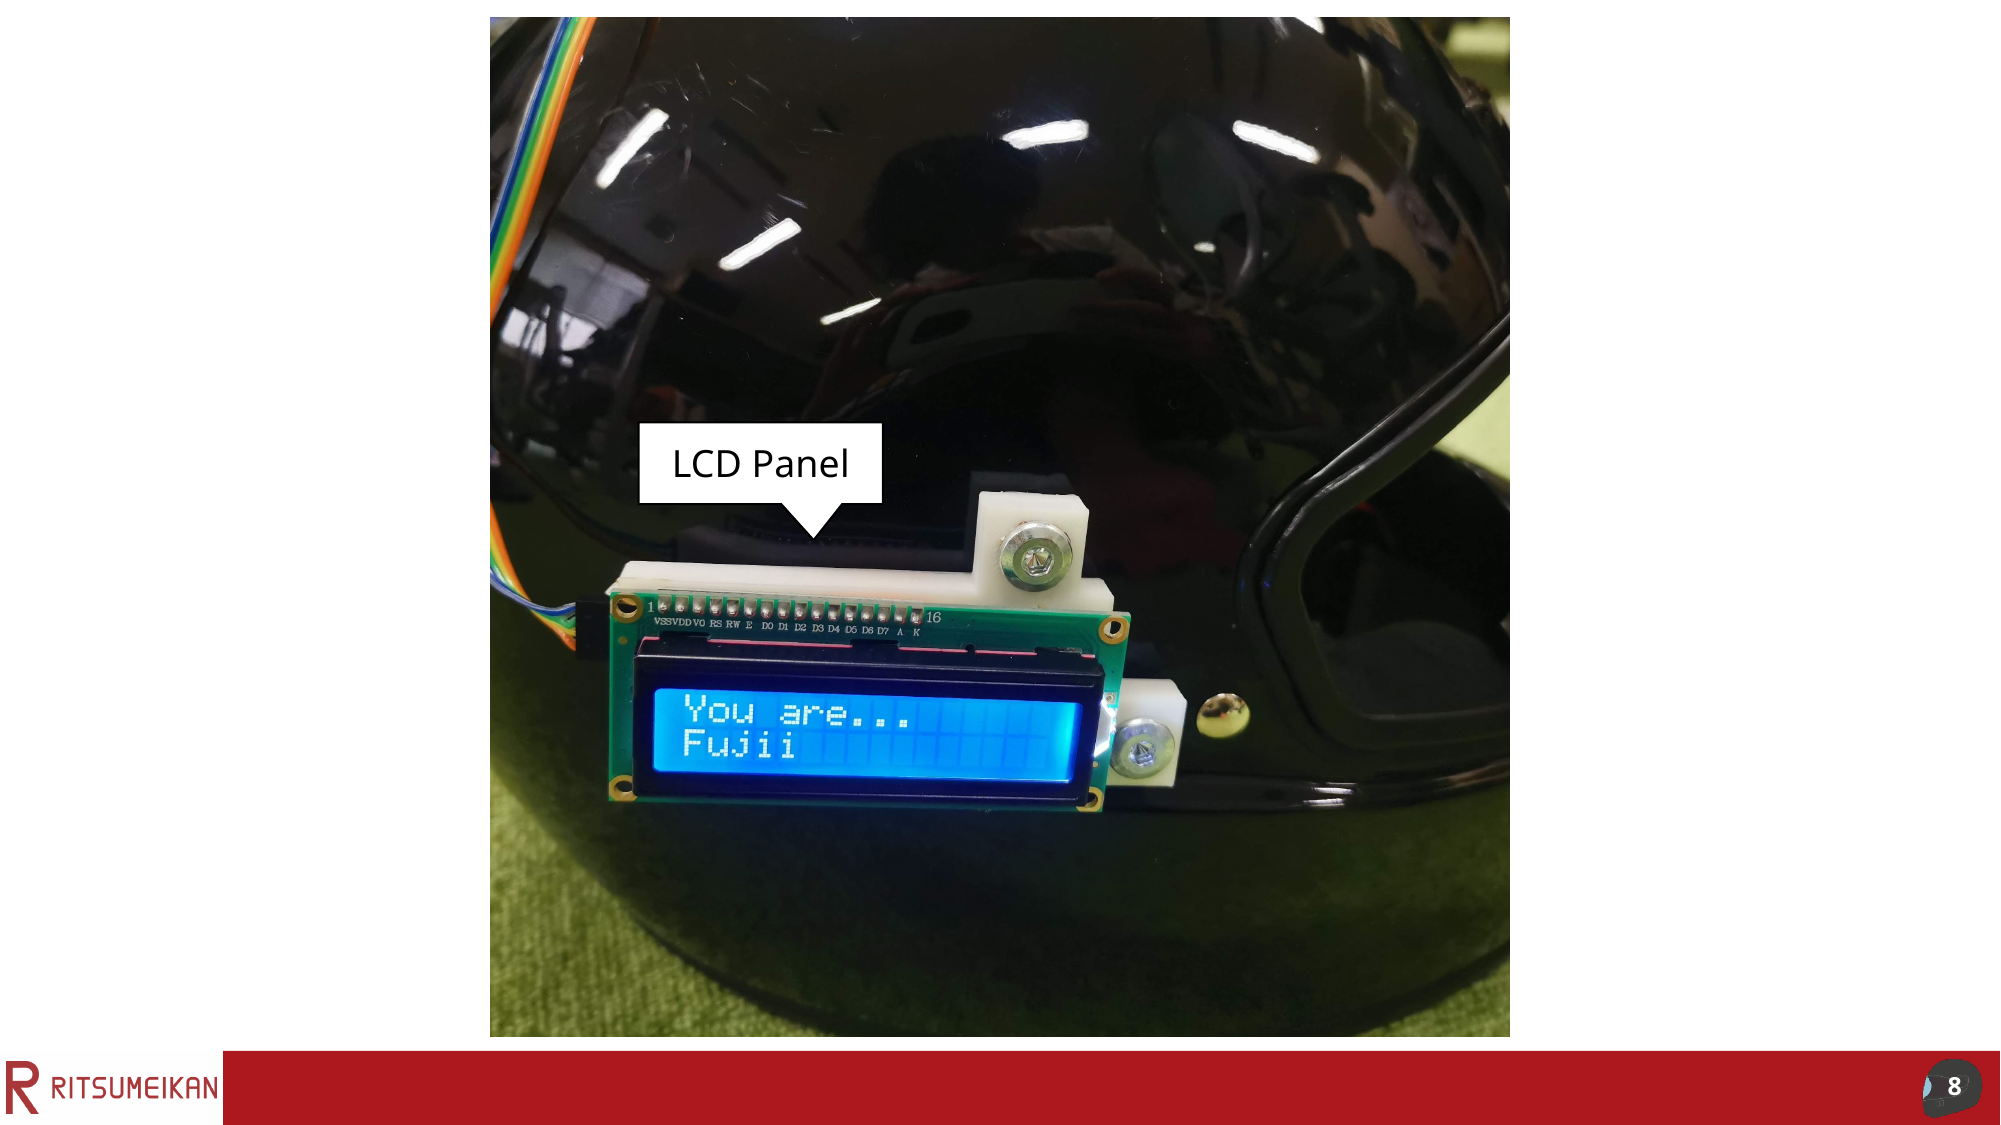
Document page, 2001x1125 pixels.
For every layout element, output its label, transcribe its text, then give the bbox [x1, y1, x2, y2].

picture [0, 1050, 223, 1125]
picture [1908, 1042, 2000, 1125]
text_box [638, 422, 883, 505]
picture [490, 17, 1510, 1037]
slide_number 8 [1839, 1050, 1977, 1125]
